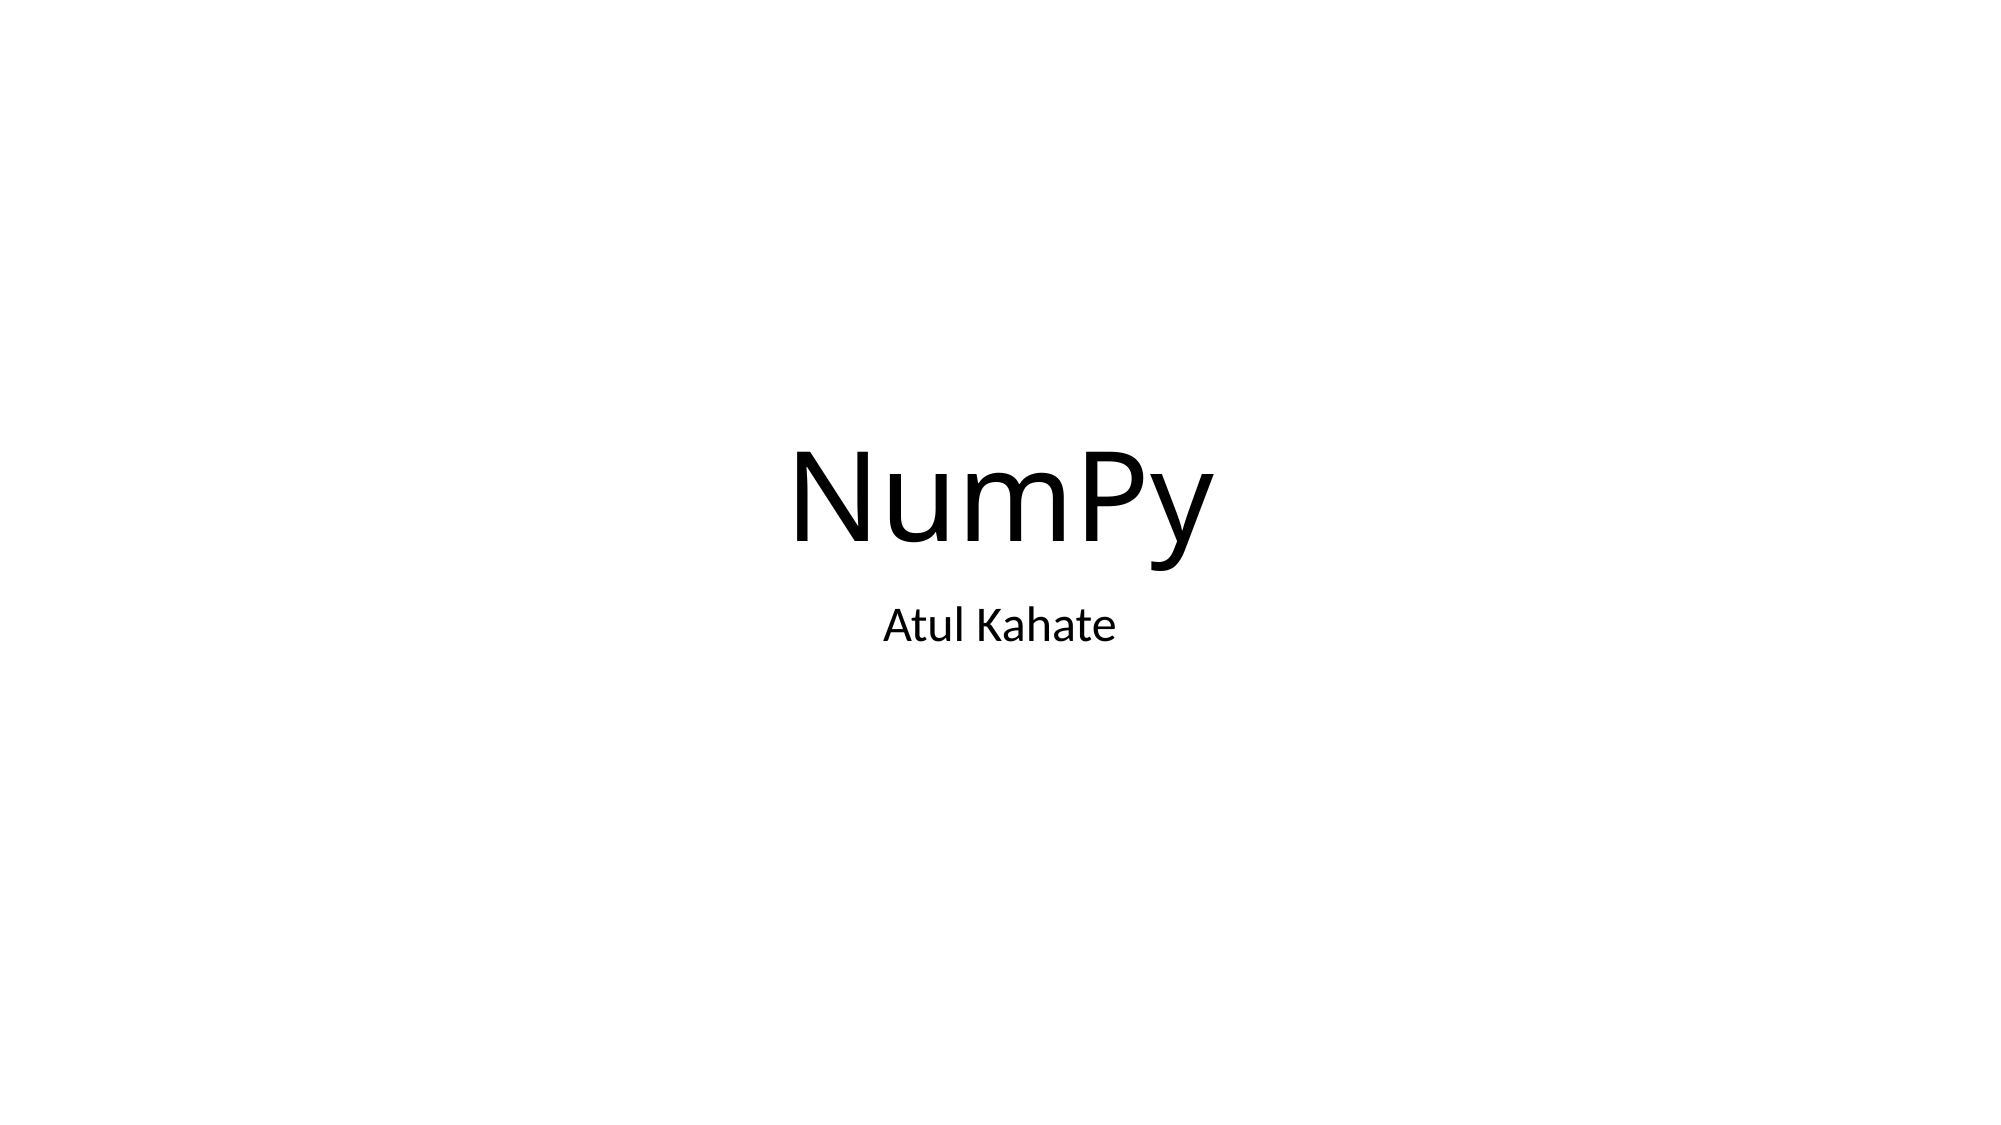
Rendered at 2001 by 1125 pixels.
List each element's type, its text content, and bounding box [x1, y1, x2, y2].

title NumPy [249, 184, 1750, 576]
subtitle Atul Kahate [249, 590, 1750, 863]
